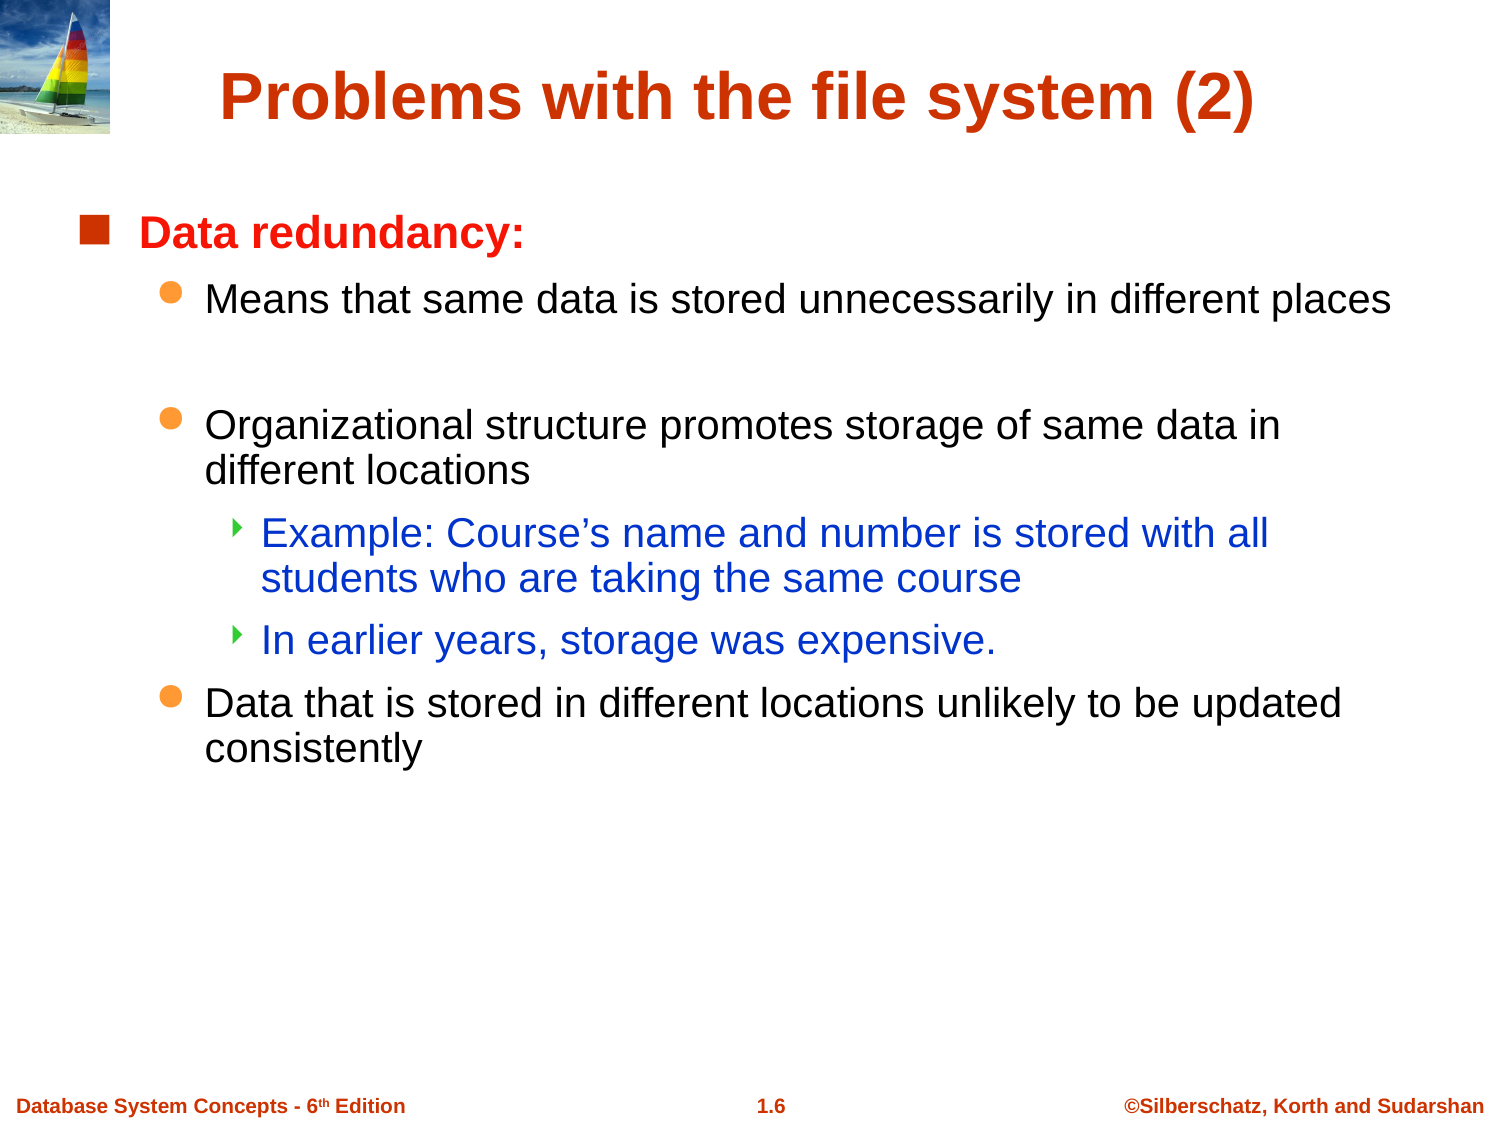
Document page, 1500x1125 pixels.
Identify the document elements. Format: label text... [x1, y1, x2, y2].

text_box Problems with the file system (2) [76, 38, 1402, 141]
picture [0, 0, 110, 134]
text_box Data redundancy: Means that same data is stored unnecessarily in different places Organizational structure promotes storage of same data in different locations Example: Course’s name and number is stored with all students who are taking the same course In earlier years, storage was expensive. Data that is stored in different locations unlikely to be updated consistently [68, 202, 1431, 952]
